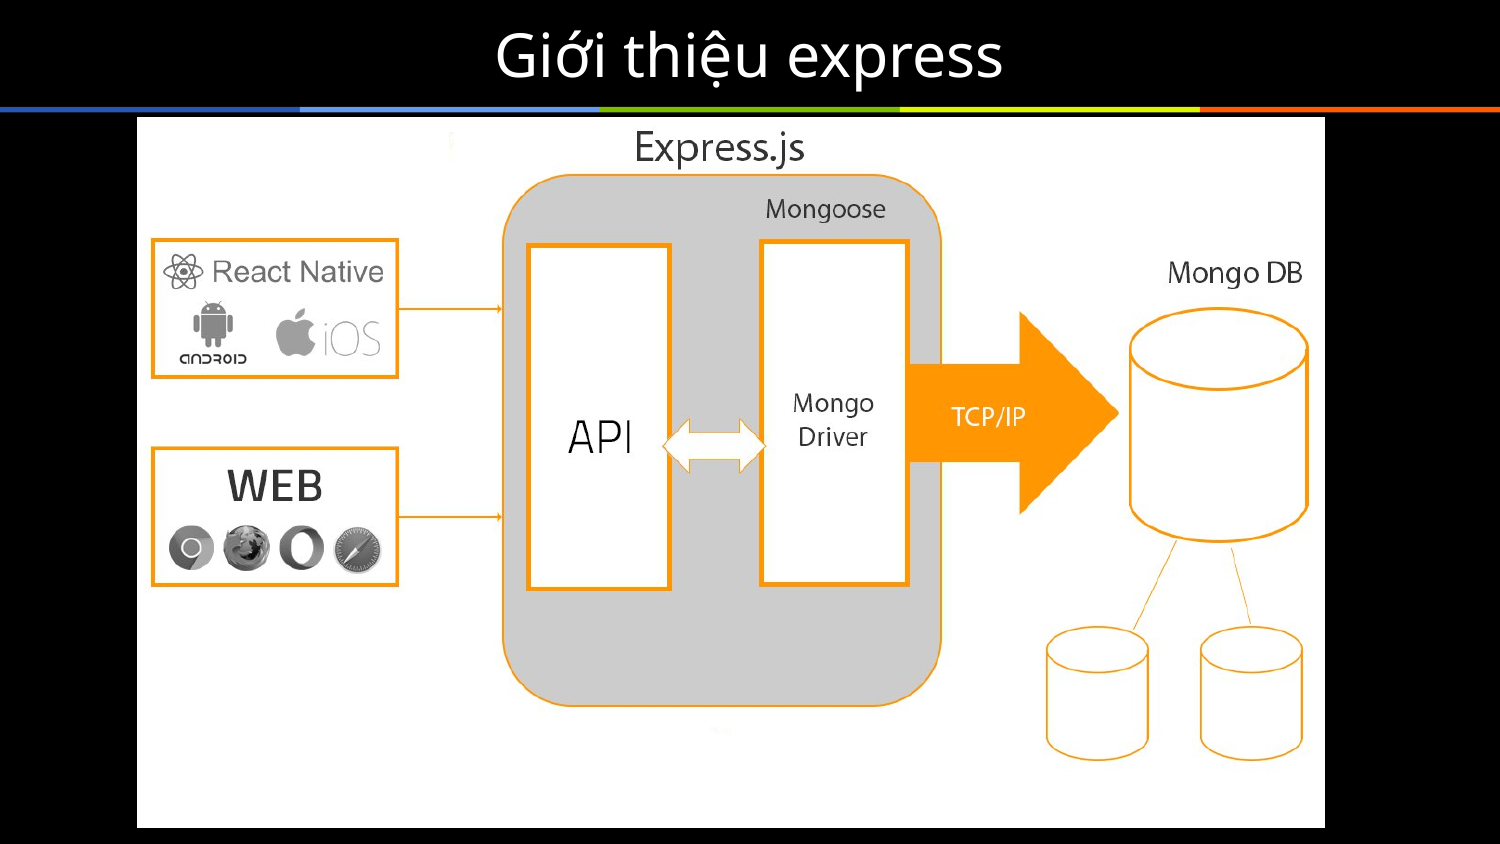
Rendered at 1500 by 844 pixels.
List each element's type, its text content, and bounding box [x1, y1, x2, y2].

picture [137, 117, 1326, 828]
title Giới thiệu express [37, 9, 1463, 98]
